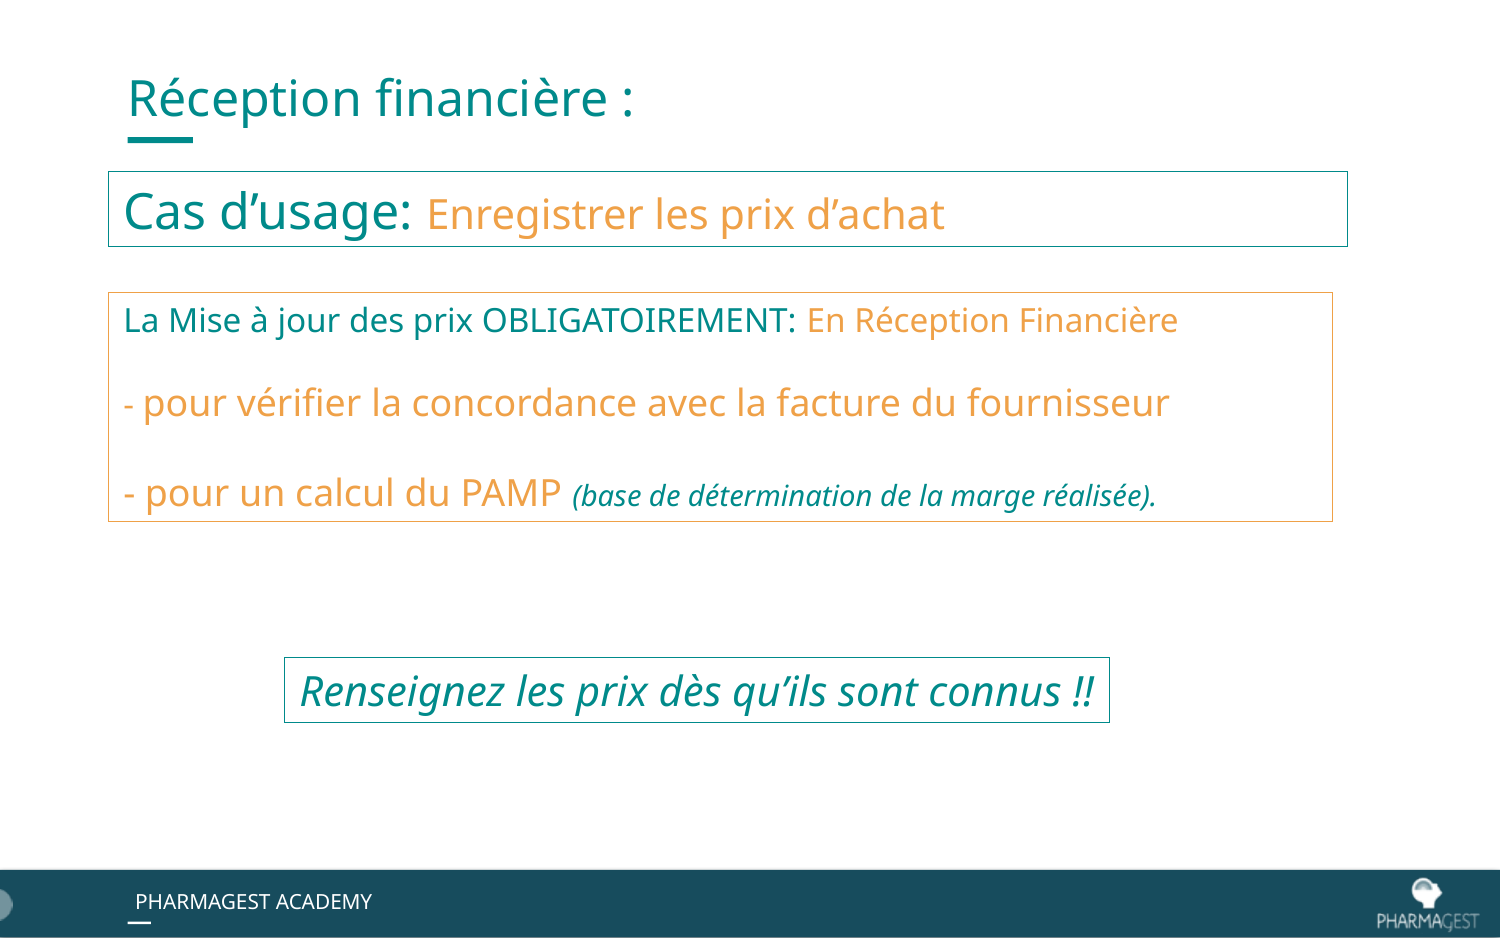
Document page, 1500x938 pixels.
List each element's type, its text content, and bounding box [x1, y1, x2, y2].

title Réception financière : [127, 14, 1430, 127]
text_box Cas d’usage: Enregistrer les prix d’achat [108, 171, 1348, 247]
picture [0, 889, 13, 921]
text_box La Mise à jour des prix OBLIGATOIREMENT: En Réception Financière - pour vérifier la concordance avec la facture du fournisseur - pour un calcul du PAMP (base de détermination de la marge réalisée). [108, 292, 1333, 522]
text_box Renseignez les prix dès qu’ils sont connus !! [284, 657, 1110, 723]
picture [1375, 876, 1483, 936]
